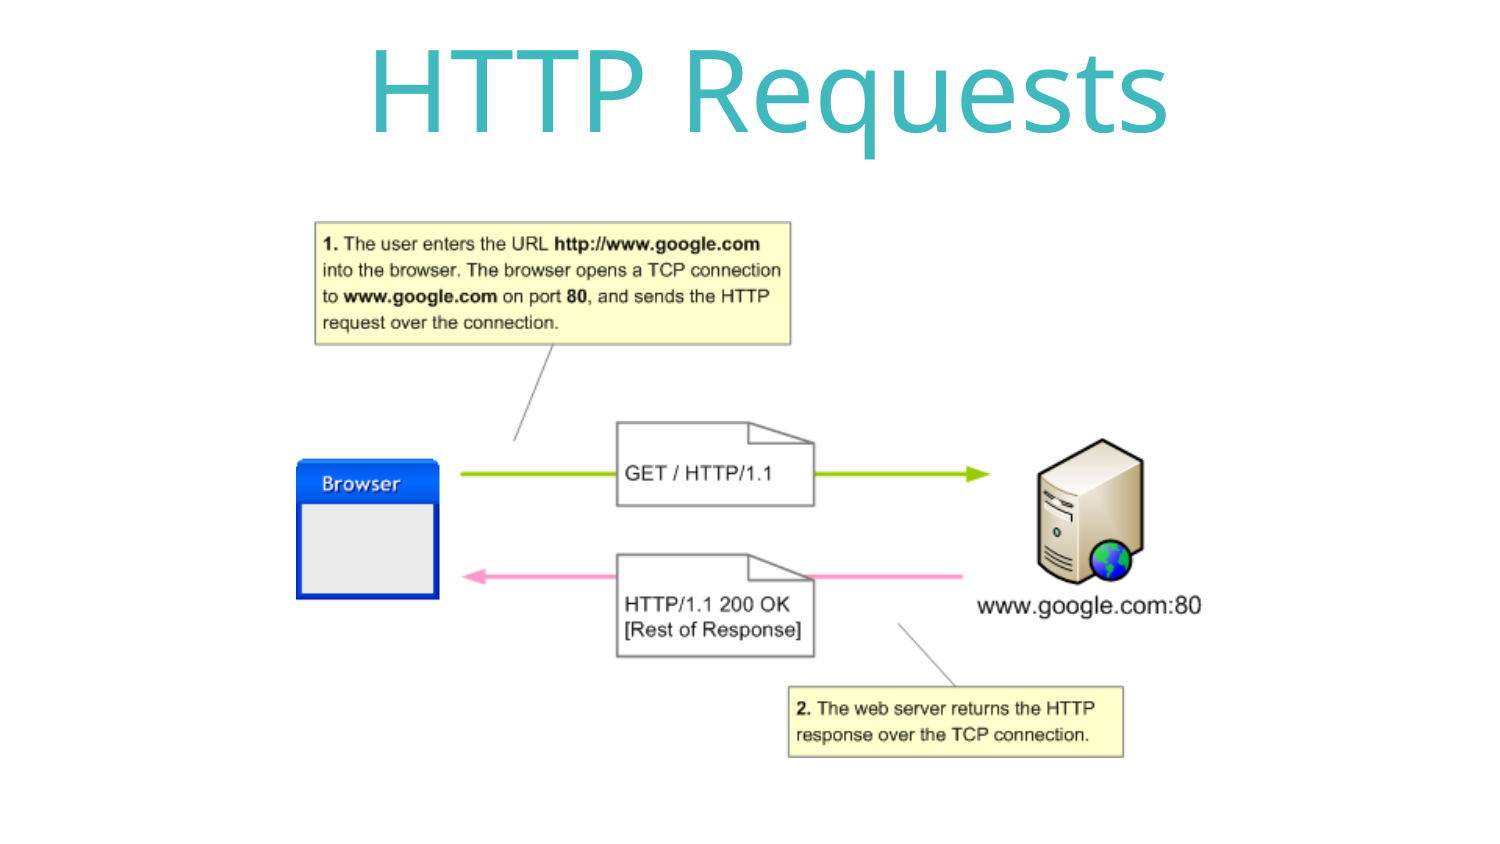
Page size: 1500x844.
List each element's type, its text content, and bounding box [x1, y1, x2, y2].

title HTTP Requests [69, 16, 1468, 238]
picture [295, 221, 1205, 758]
